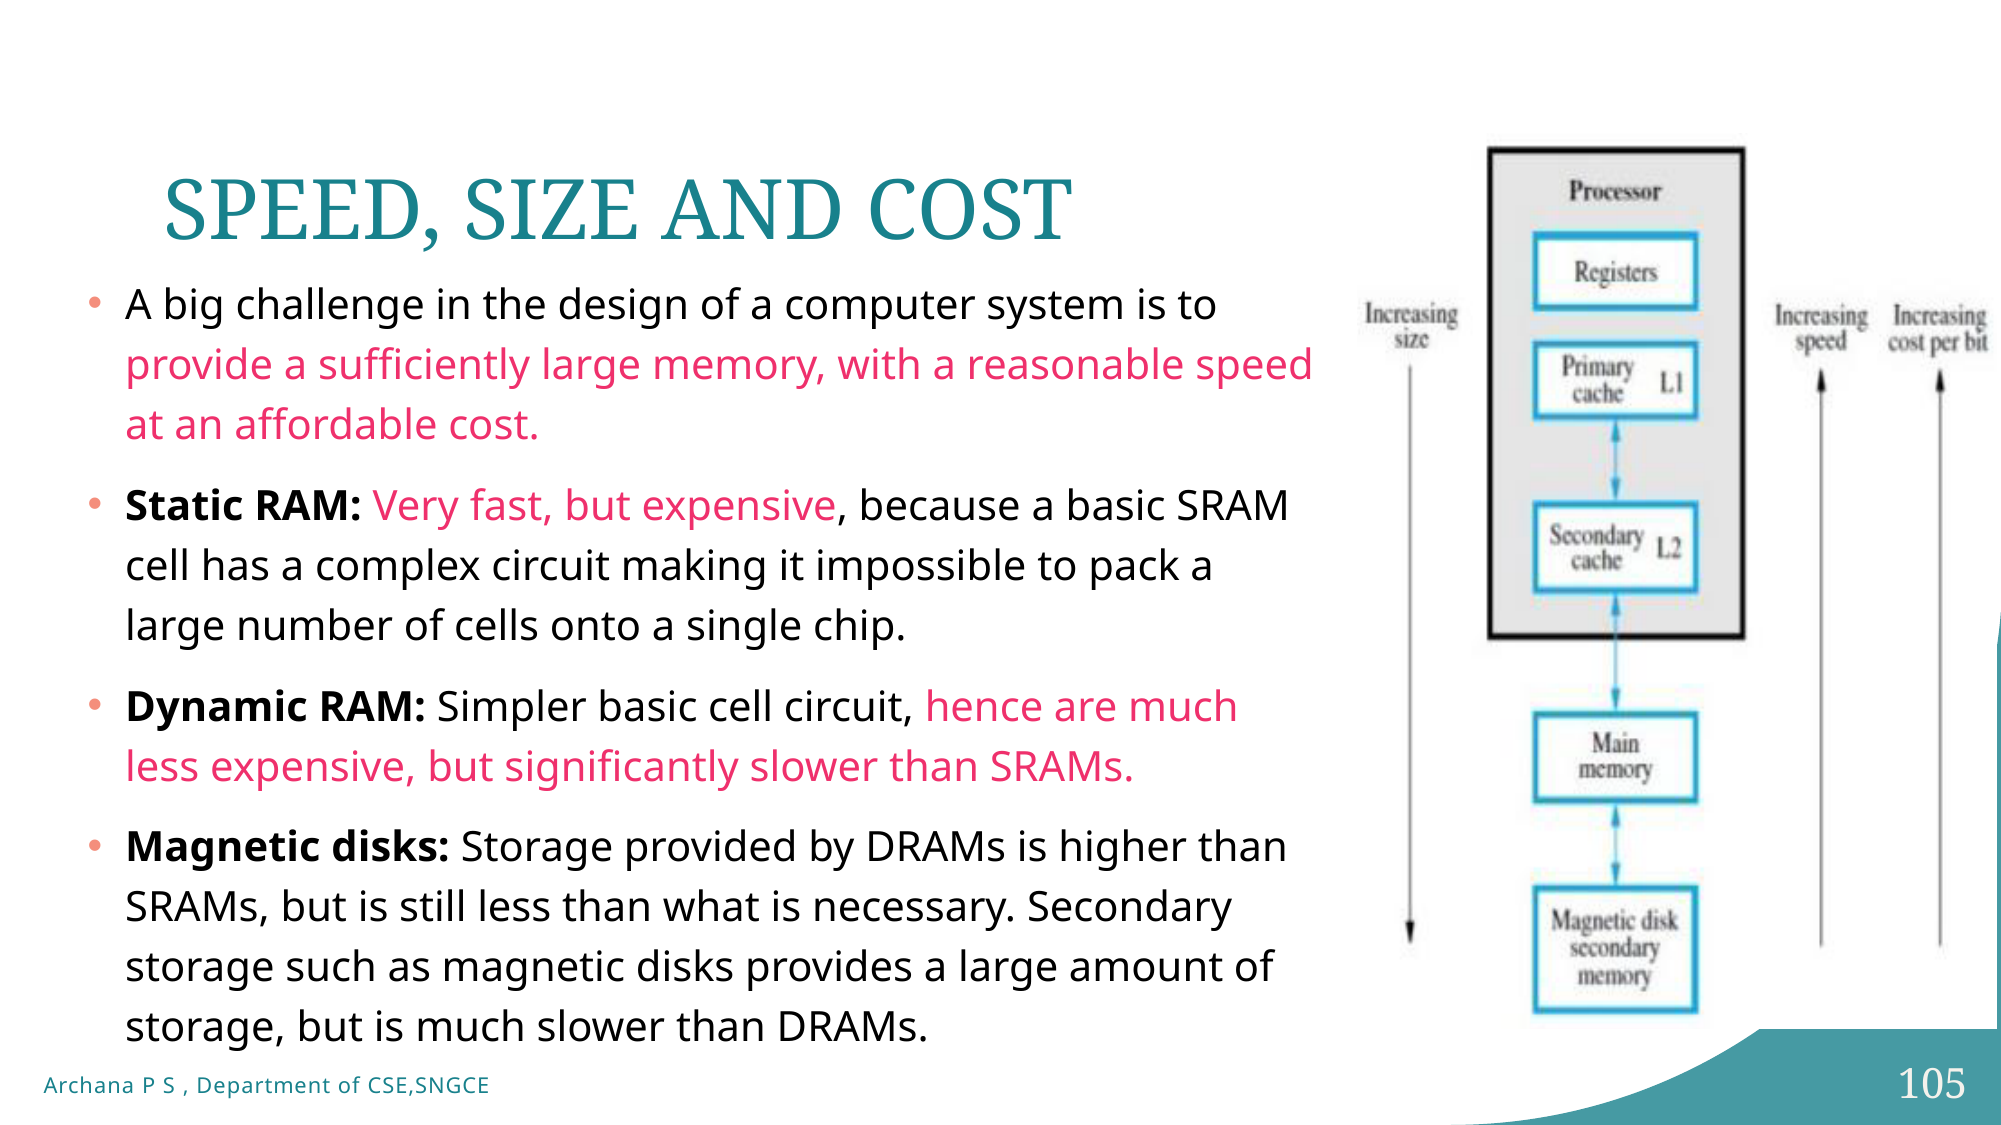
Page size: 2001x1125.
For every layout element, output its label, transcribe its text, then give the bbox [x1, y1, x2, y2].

list A big challenge in the design of a computer system is to provide a sufficiently large memory, with a reasonable speed at an affordable cost. Static RAM: Very fast, but expensive, because a basic SRAM cell has a complex circuit making it impossible to pack a large number of cells onto a single chip. Dynamic RAM: Simpler basic cell circuit, hence are much less expensive, but significantly slower than SRAMs. Magnetic disks: Storage provided by DRAMs is higher than SRAMs, but is still less than what is necessary. Secondary storage such as magnetic disks provides a large amount of storage, but is much slower than DRAMs. [72, 260, 1339, 992]
title SPEED, SIZE AND COST [148, 96, 1775, 315]
picture [1356, 133, 1997, 1029]
footer Archana P S , Department of CSE,SNGCE [28, 1056, 648, 1116]
slide_number 105 [1868, 1055, 1983, 1116]
